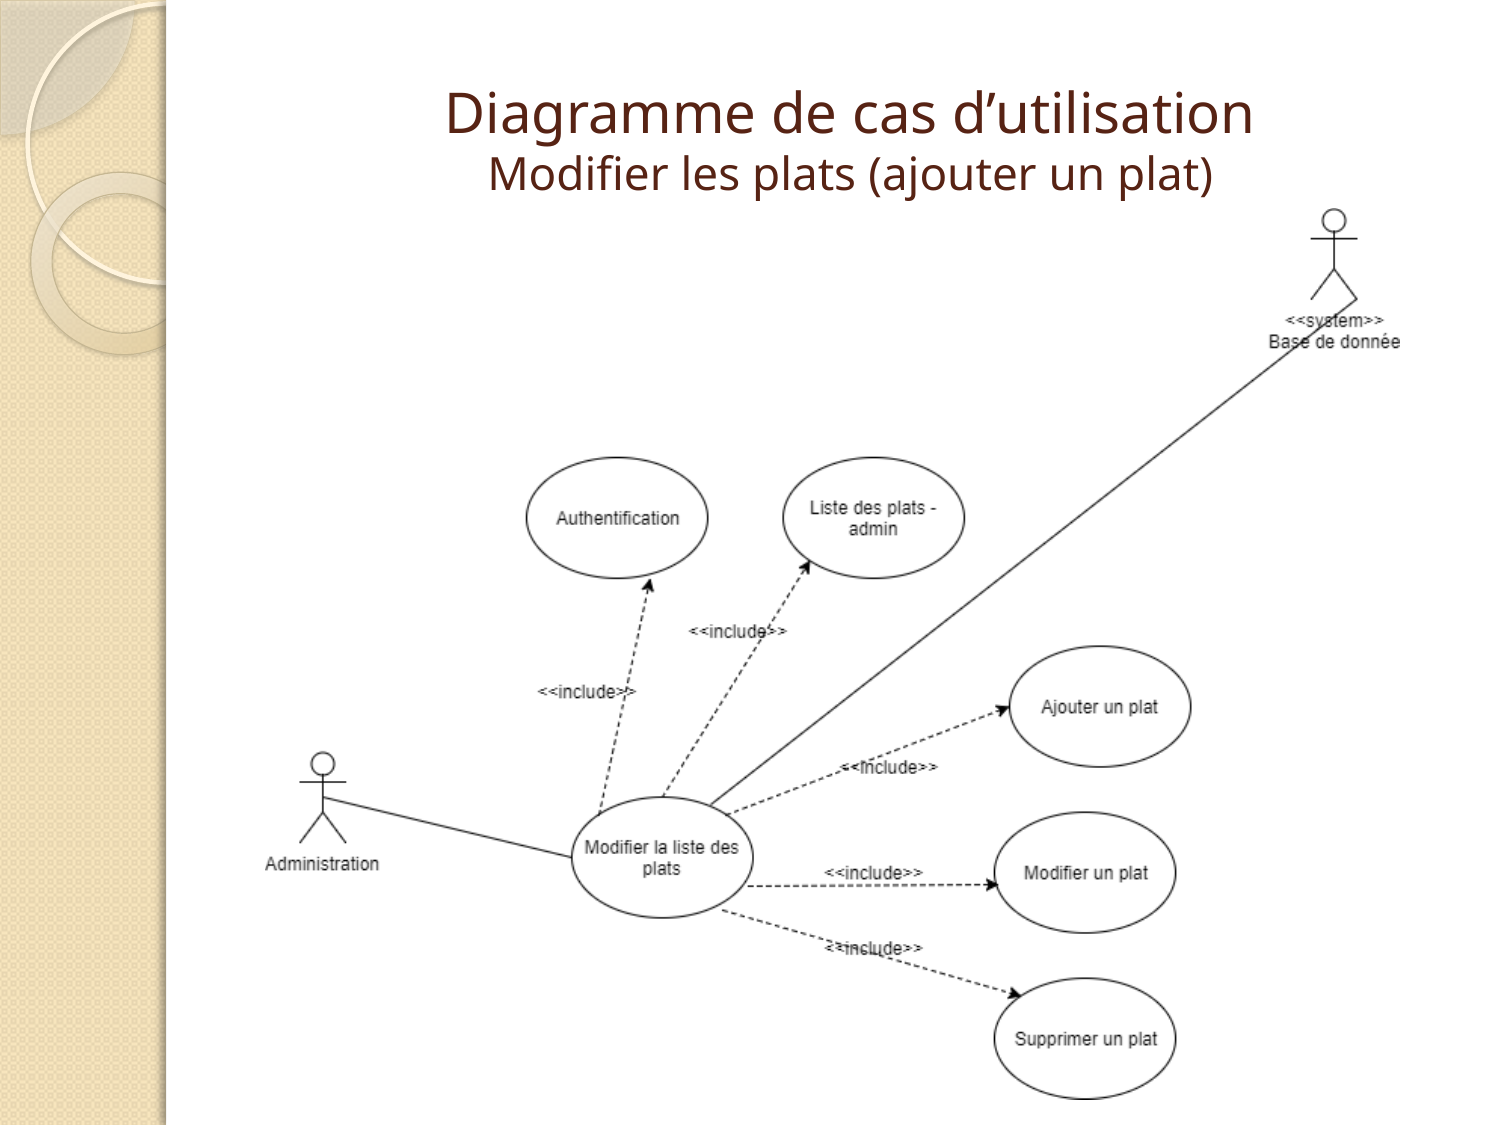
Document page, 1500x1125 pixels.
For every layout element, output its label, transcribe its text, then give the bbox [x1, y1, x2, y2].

title Diagramme de cas d’utilisation Modifier les plats (ajouter un plat) [235, 45, 1466, 233]
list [265, 207, 1400, 1100]
